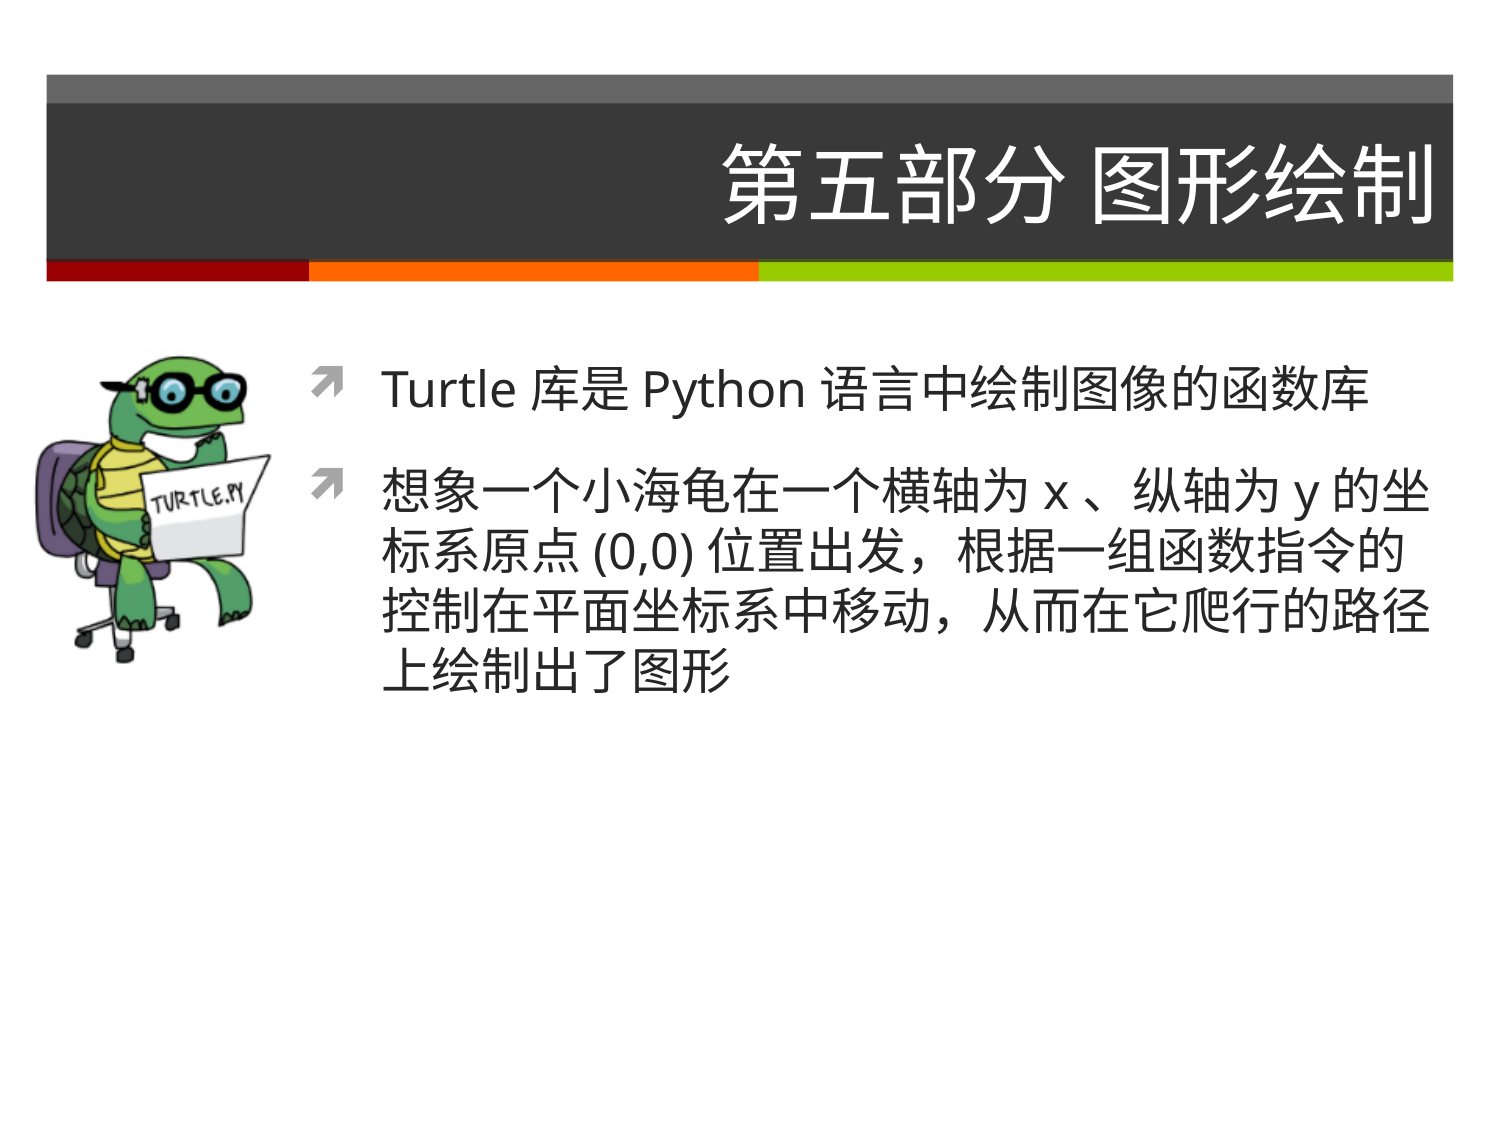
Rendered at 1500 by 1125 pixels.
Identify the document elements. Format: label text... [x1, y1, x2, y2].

picture [27, 349, 287, 671]
title 第五部分 图形绘制 [46, 103, 1454, 263]
list Turtle库是Python语言中绘制图像的函数库 想象一个小海龟在一个横轴为x、纵轴为y的坐标系原点(0,0)位置出发，根据一组函数指令的控制在平面坐标系中移动，从而在它爬行的路径上绘制出了图形 [292, 350, 1454, 1005]
